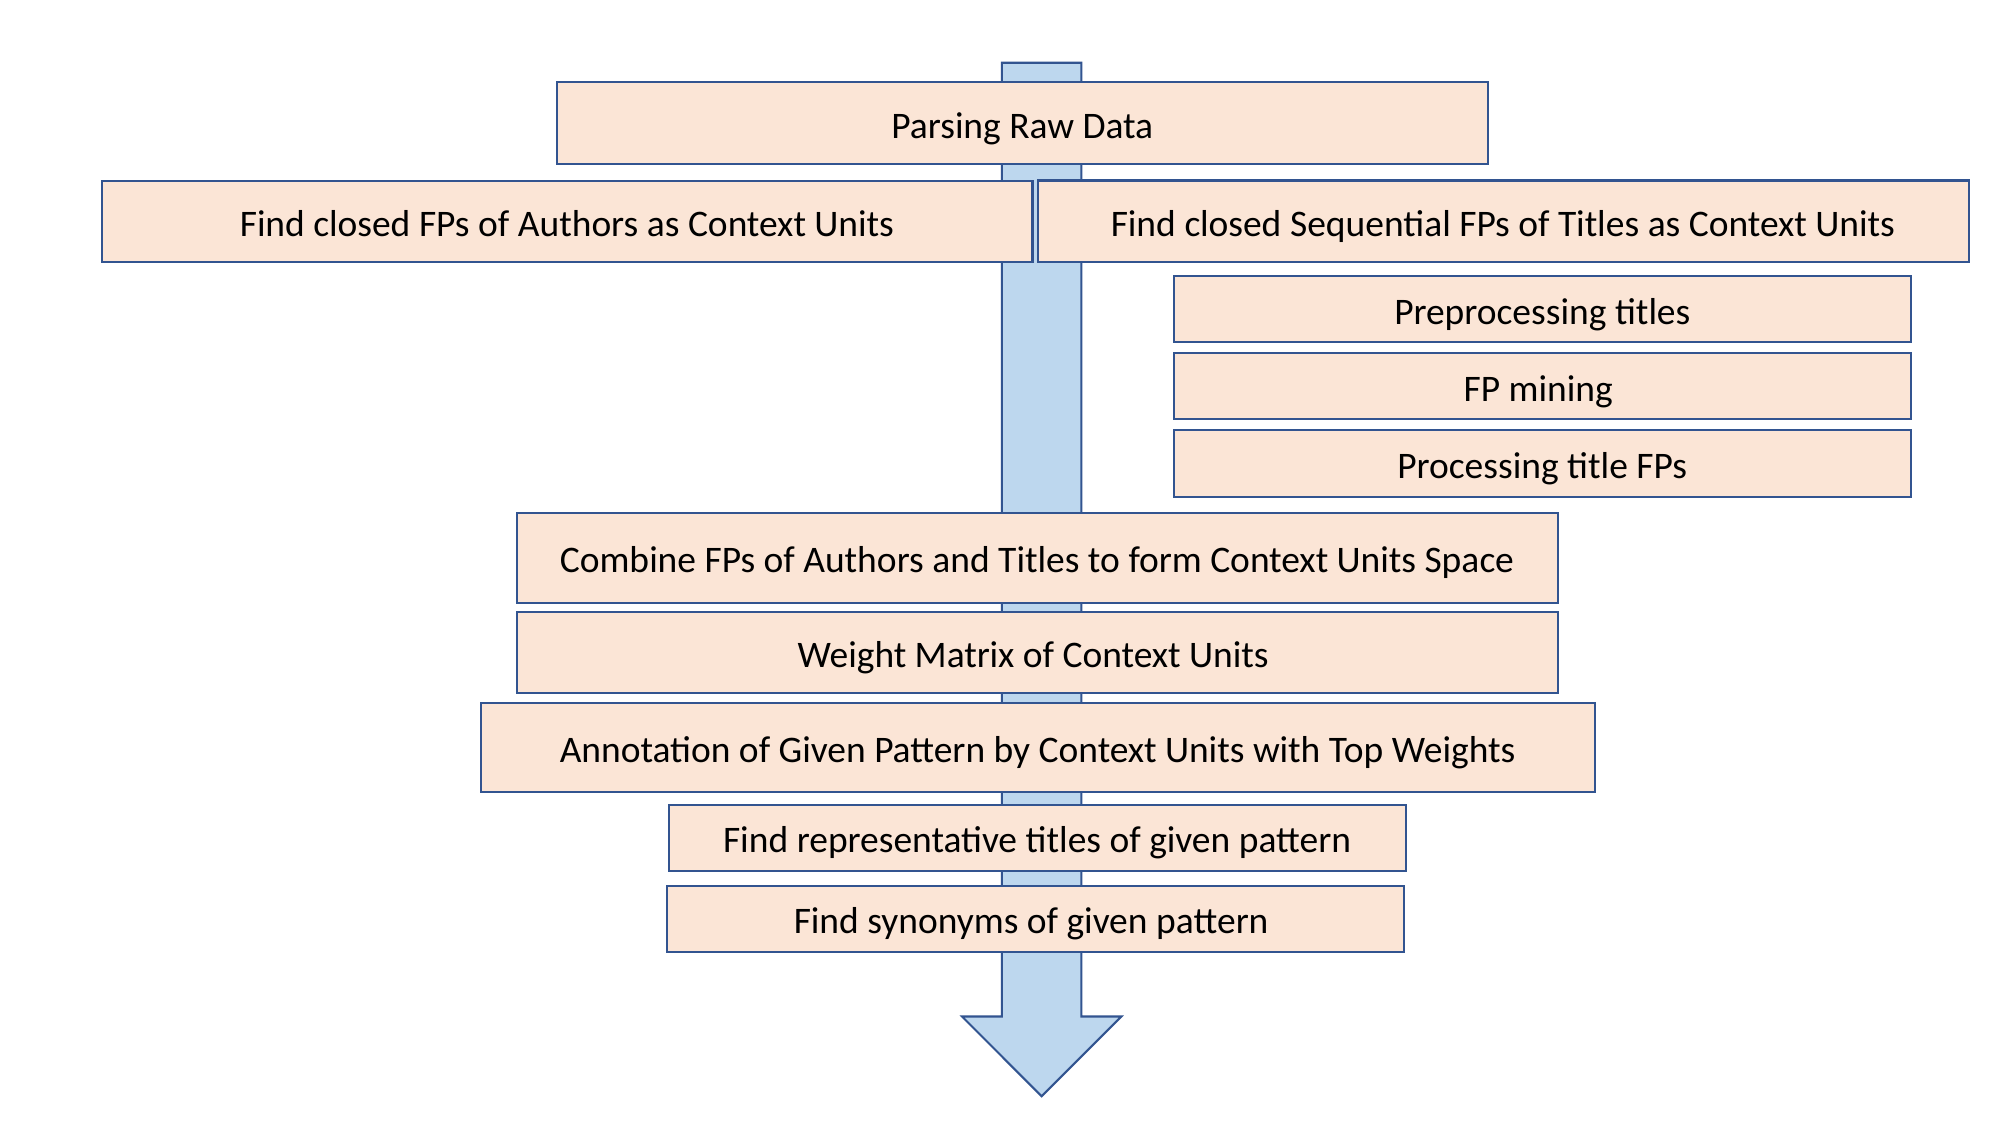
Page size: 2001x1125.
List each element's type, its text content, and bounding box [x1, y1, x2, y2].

text_box [1000, 793, 1083, 804]
text_box Parsing Raw Data [556, 81, 1489, 165]
text_box Combine FPs of Authors and Titles to form Context Units Space [516, 512, 1559, 604]
text_box [959, 953, 1124, 1098]
text_box Find closed FPs of Authors as Context Units [101, 180, 1034, 263]
text_box Annotation of Given Pattern by Context Units with Top Weights [480, 702, 1596, 793]
text_box [1000, 872, 1083, 885]
text_box [1000, 165, 1083, 512]
text_box Find representative titles of given pattern [668, 804, 1407, 872]
text_box FP mining [1173, 352, 1912, 420]
text_box Weight Matrix of Context Units [516, 611, 1559, 694]
text_box [1000, 694, 1083, 702]
text_box [1000, 61, 1083, 81]
text_box Processing title FPs [1173, 429, 1912, 498]
text_box Find closed Sequential FPs of Titles as Context Units [1037, 179, 1970, 263]
text_box [1000, 604, 1083, 611]
text_box Preprocessing titles [1173, 275, 1912, 343]
text_box Find synonyms of given pattern [666, 885, 1405, 953]
